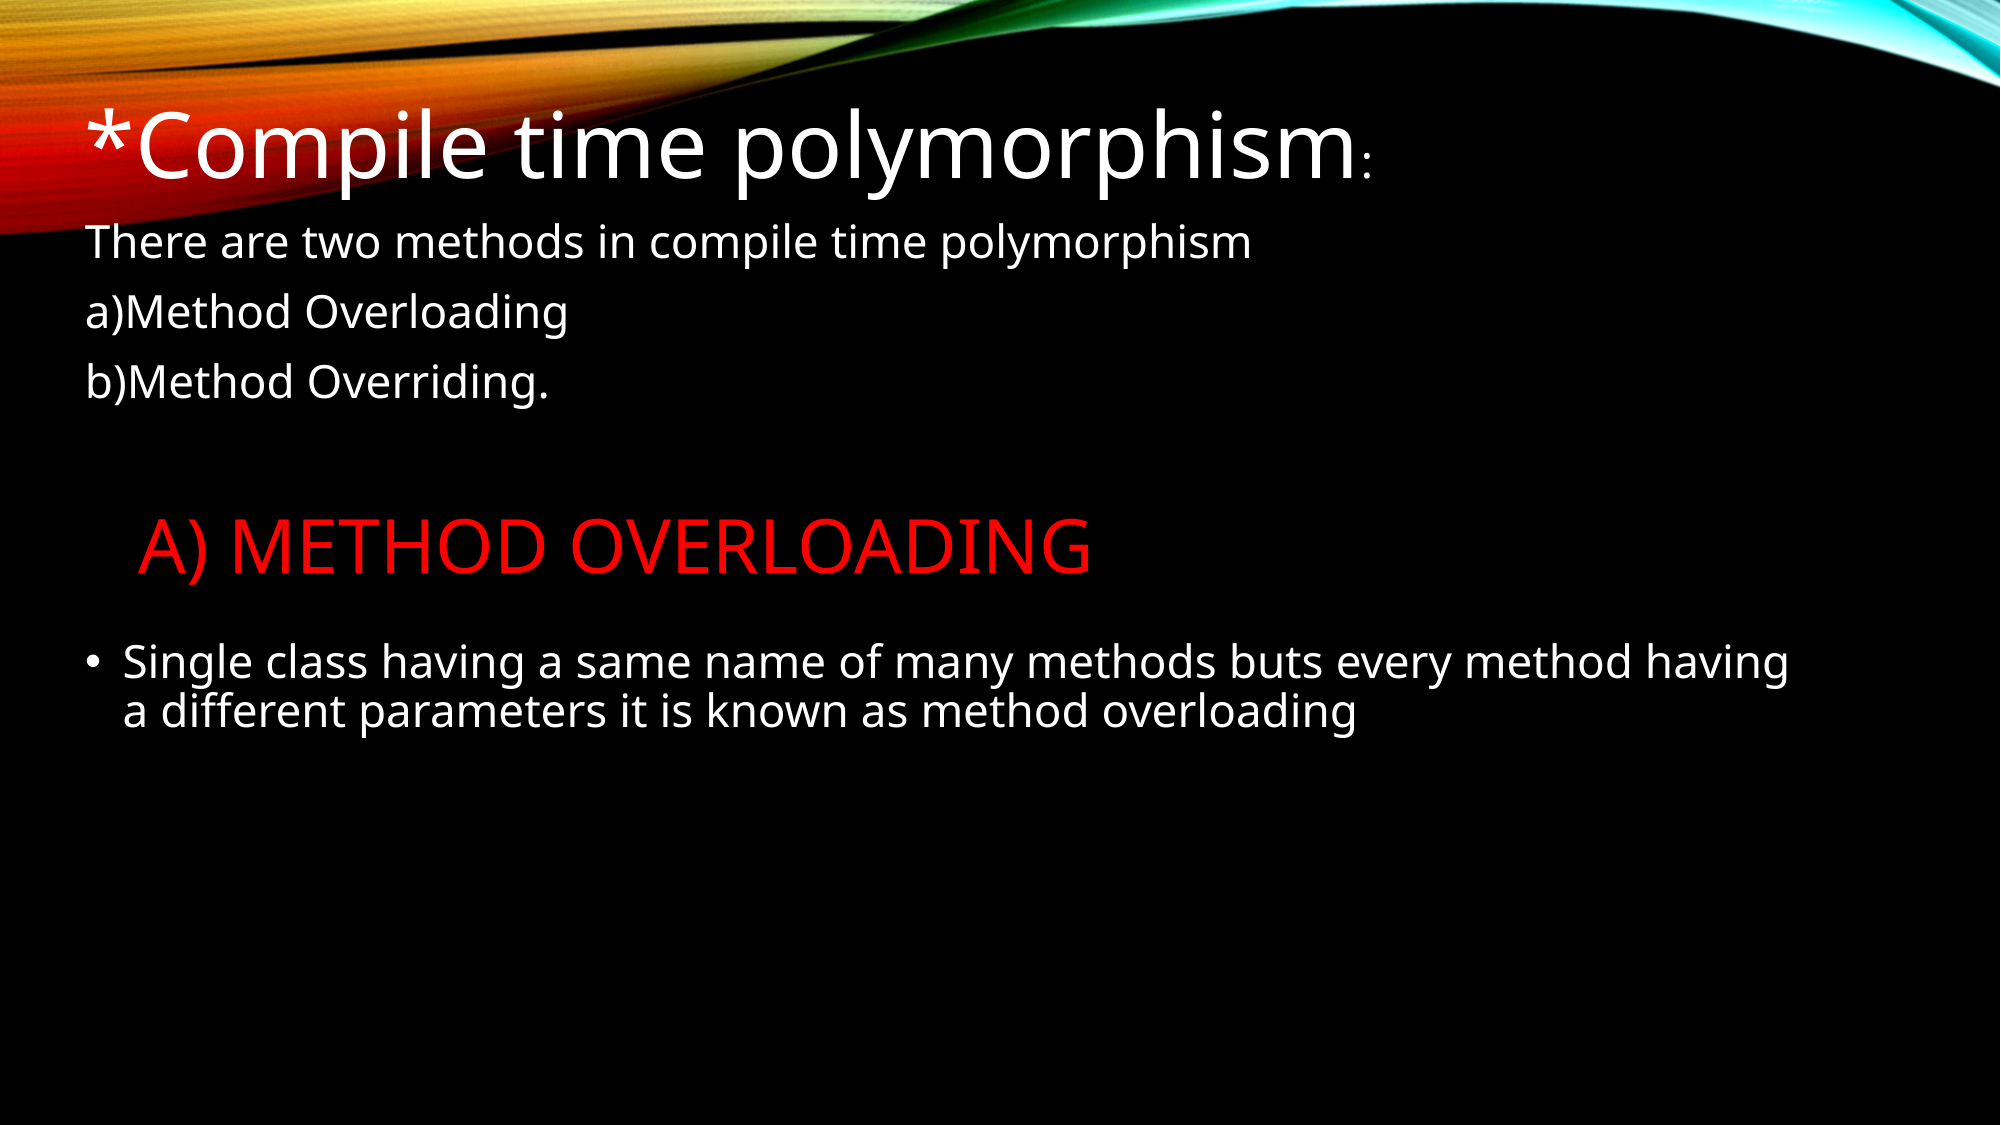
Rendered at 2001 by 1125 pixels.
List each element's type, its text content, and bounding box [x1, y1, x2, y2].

text_box *Compile time polymorphism: There are two methods in compile time polymorphism a)Method Overloading b)Method Overriding. [70, 91, 1842, 479]
picture [0, 0, 2000, 237]
list Single class having a same name of many methods buts every method having a different parameters it is known as method overloading [70, 631, 1842, 818]
title a) Method Overloading [70, 479, 1110, 631]
